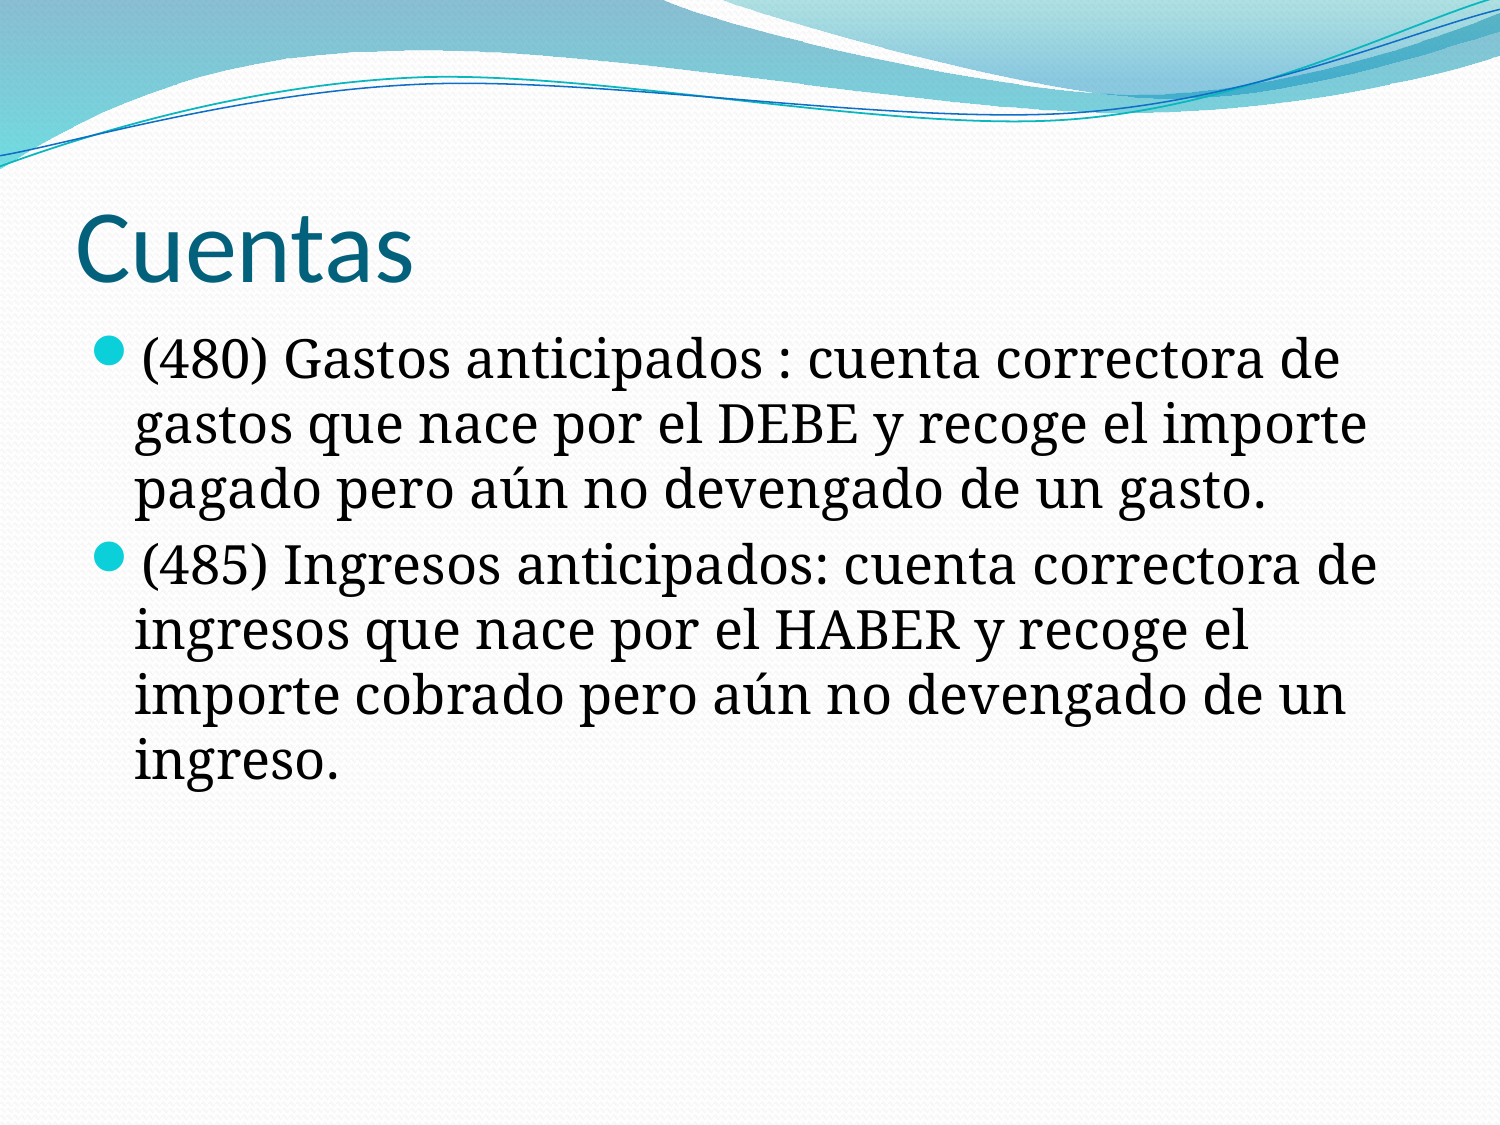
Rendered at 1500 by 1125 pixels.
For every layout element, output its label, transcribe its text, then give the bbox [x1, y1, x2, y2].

list (480) Gastos anticipados : cuenta correctora de gastos que nace por el DEBE y recoge el importe pagado pero aún no devengado de un gasto. (485) Ingresos anticipados: cuenta correctora de ingresos que nace por el HABER y recoge el importe cobrado pero aún no devengado de un ingreso. [75, 317, 1425, 1038]
title Cuentas [75, 115, 1425, 303]
